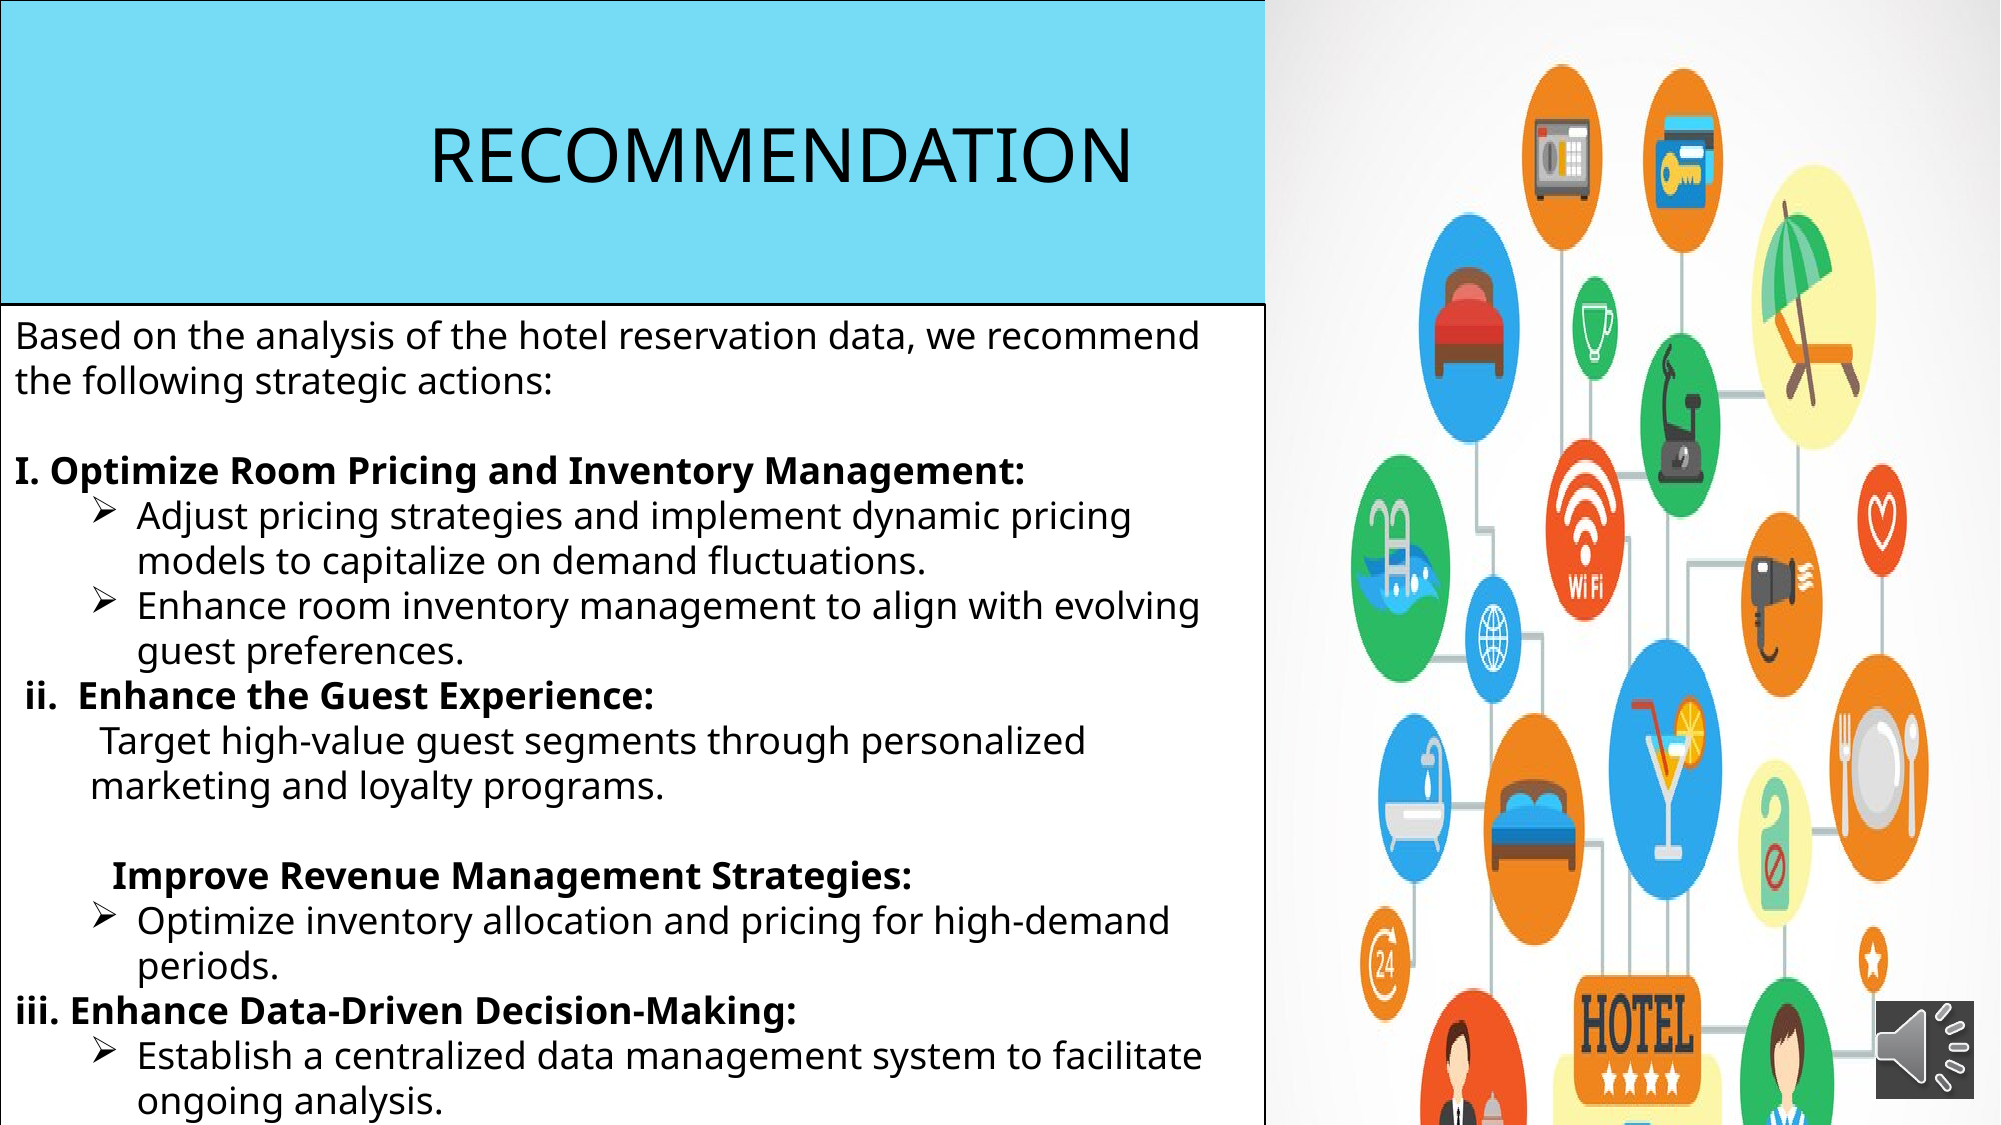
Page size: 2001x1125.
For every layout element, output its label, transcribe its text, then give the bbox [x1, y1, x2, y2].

title Recommendation [0, 0, 1264, 303]
text_box Based on the analysis of the hotel reservation data, we recommend the following strategic actions: I. Optimize Room Pricing and Inventory Management: Adjust pricing strategies and implement dynamic pricing models to capitalize on demand fluctuations. Enhance room inventory management to align with evolving guest preferences. ii. Enhance the Guest Experience: Target high-value guest segments through personalized marketing and loyalty programs. Improve Revenue Management Strategies: Optimize inventory allocation and pricing for high-demand periods. iii. Enhance Data-Driven Decision-Making: Establish a centralized data management system to facilitate ongoing analysis. Analyze the average price per room for reservations involving children to identify opportunities for targeted family-friendly offerings and packages. Explore ways to enhance the guest experience for families, such as specialized amenities and activities, to encourage repeat bookings and referrals. By implementing these recommendations, the hotel can unlock growth opportunities, optimize revenue, and elevate the guest experience, positioning itself as an industry leader. [0, 303, 1264, 1125]
picture [1874, 999, 1976, 1101]
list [1264, 0, 2000, 1125]
